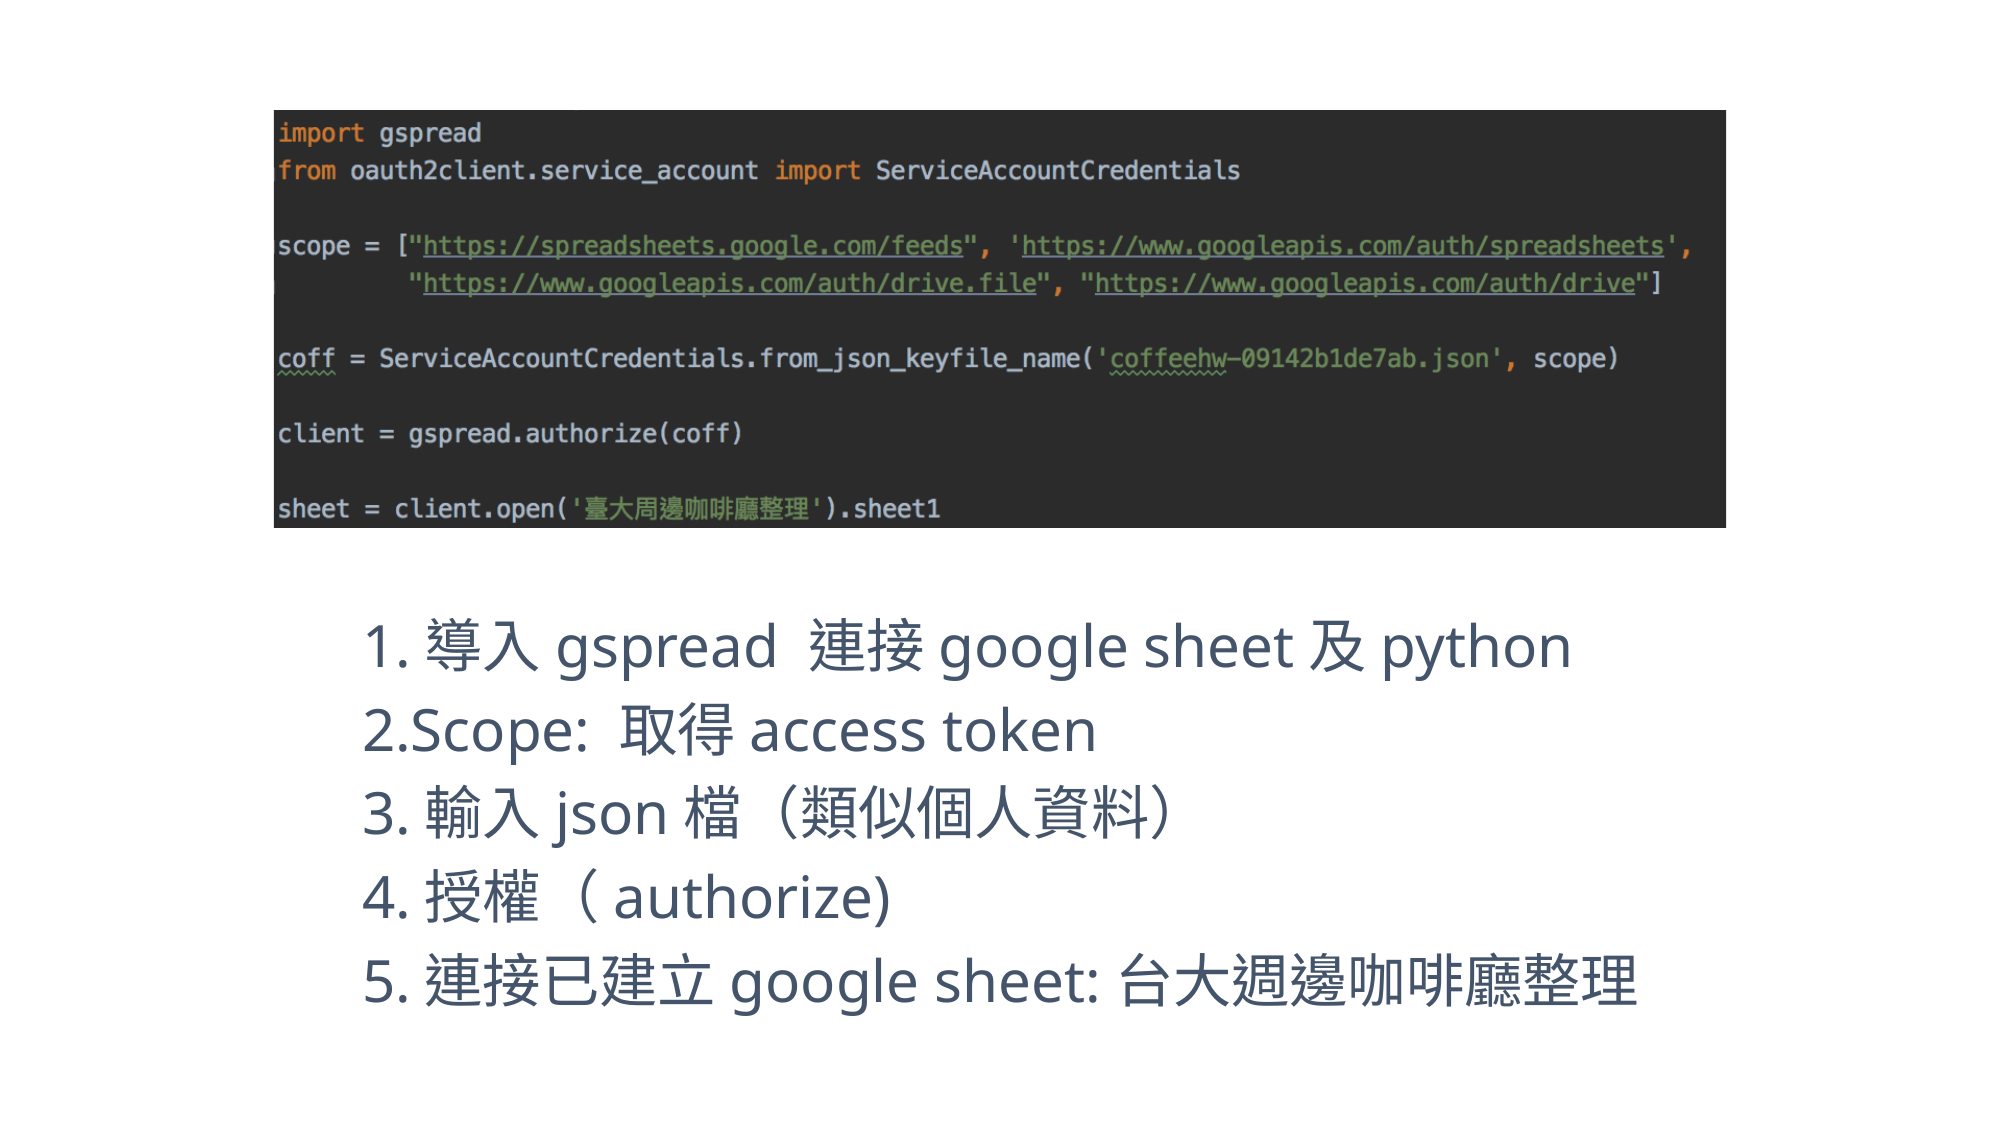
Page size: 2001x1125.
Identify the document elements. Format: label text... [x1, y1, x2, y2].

picture [273, 110, 1727, 528]
list 1.導入gspread 連接google sheet及python 2.Scope: 取得access token 3.輸入json檔（類似個人資料） 4.授權（authorize) 5.連接已建立google sheet:台大週邊咖啡廳整理 [347, 609, 1701, 1027]
